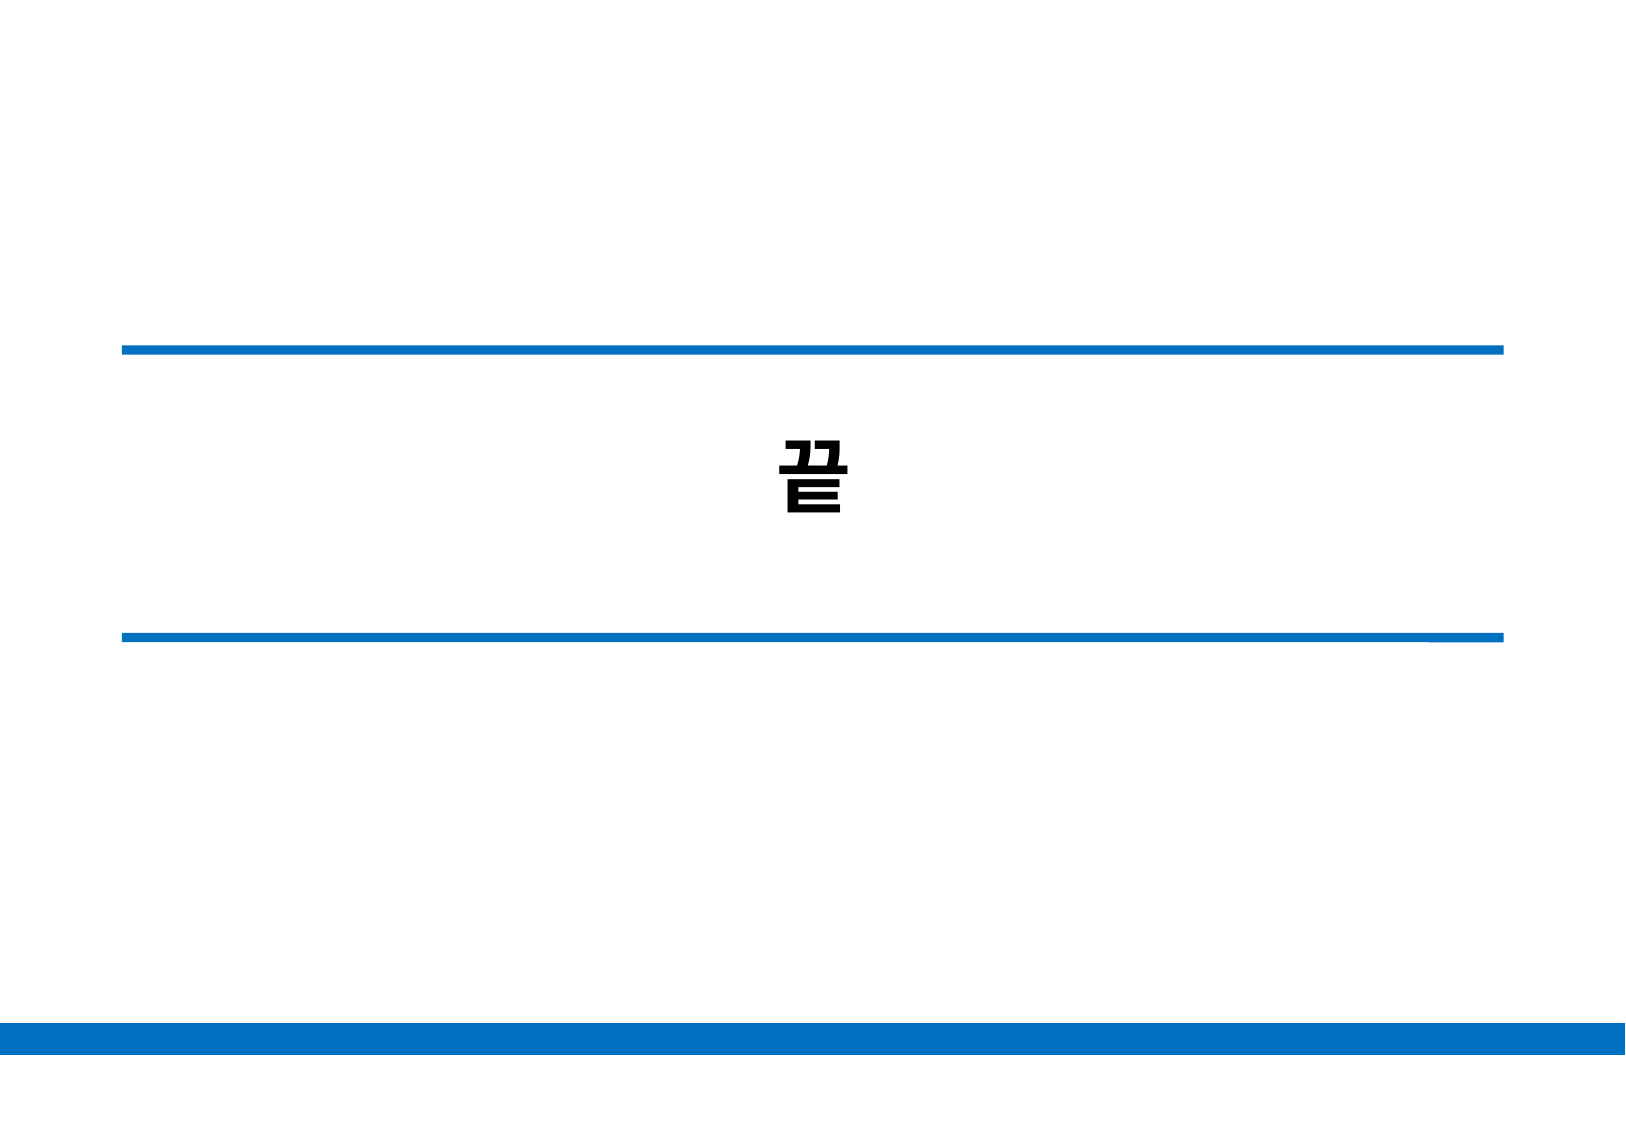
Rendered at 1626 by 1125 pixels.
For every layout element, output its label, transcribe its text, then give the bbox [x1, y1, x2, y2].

title 끝 [117, 365, 1510, 593]
